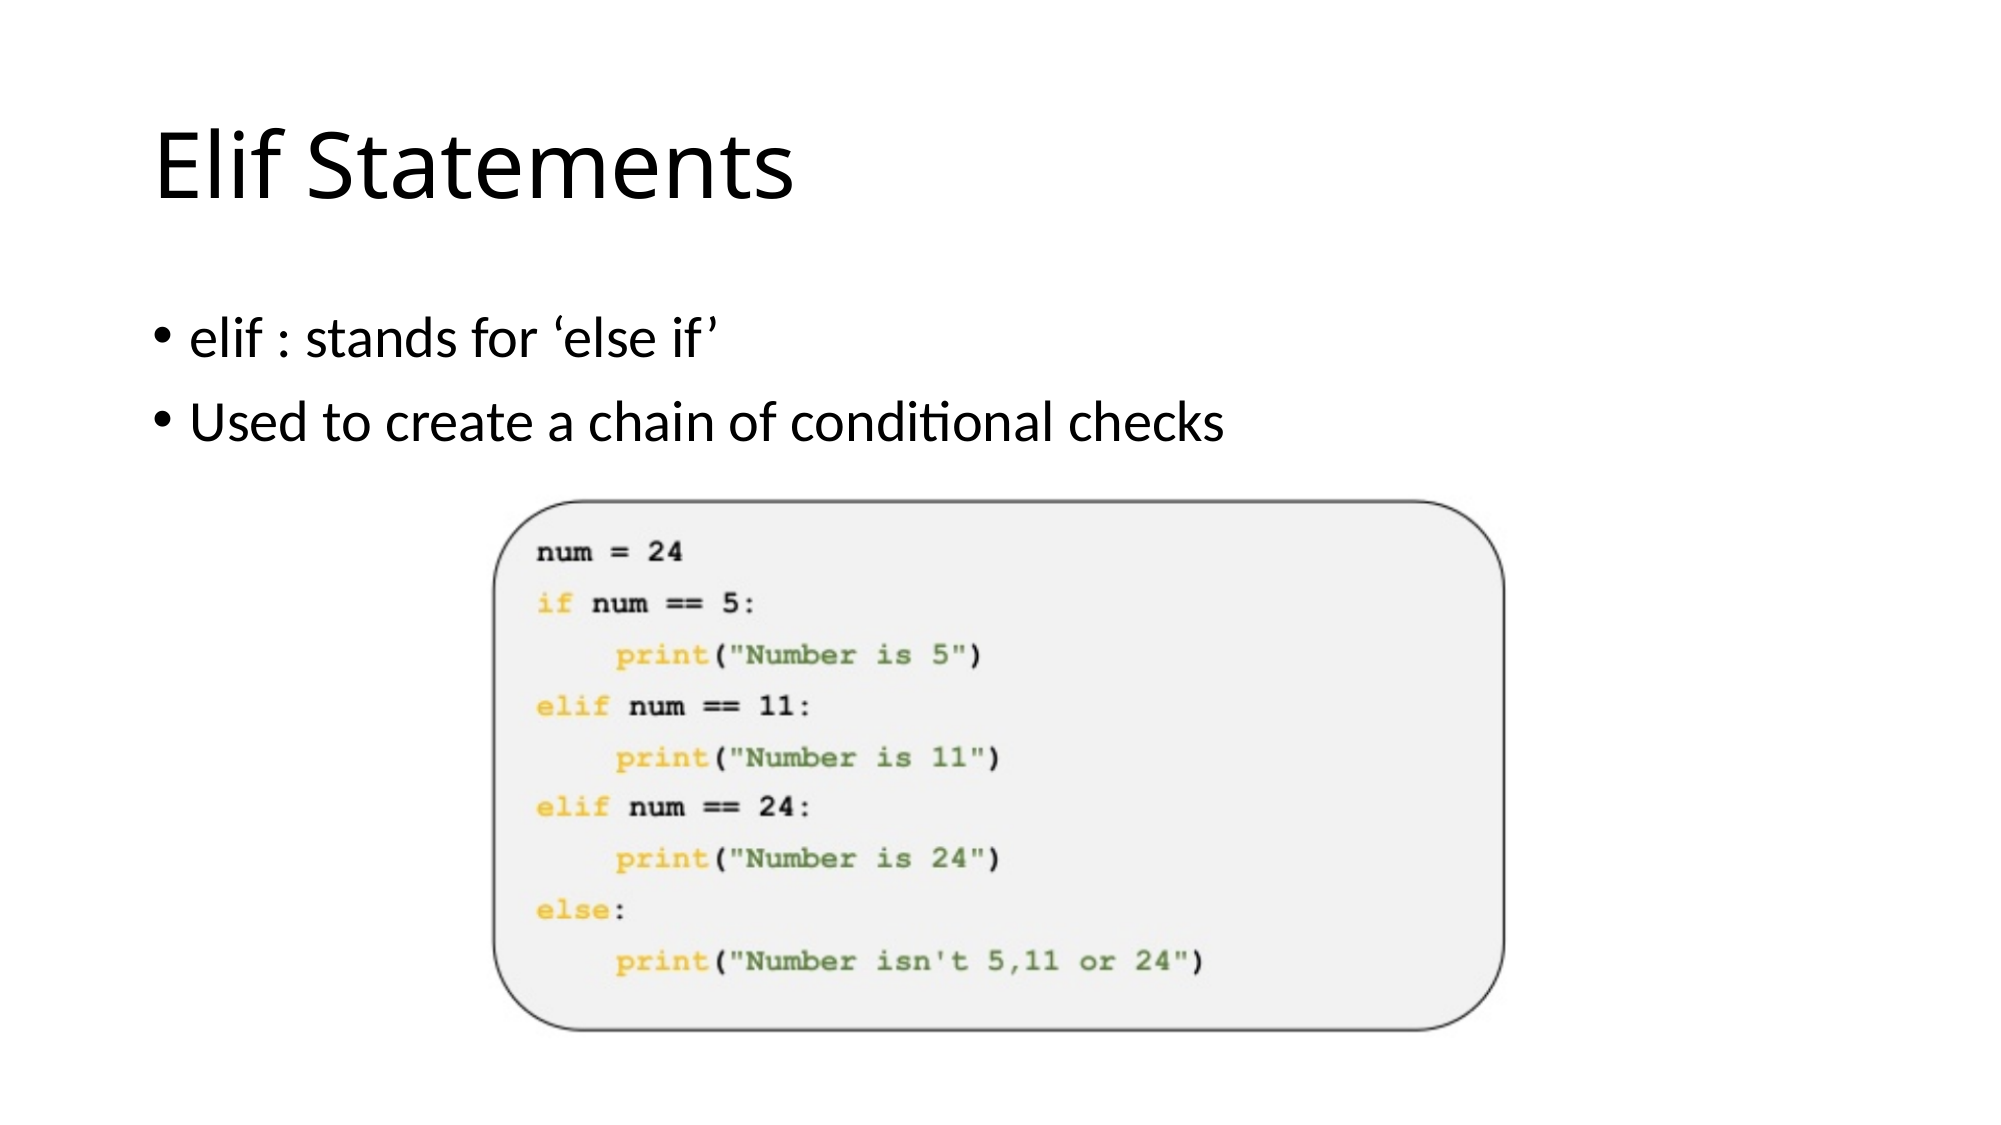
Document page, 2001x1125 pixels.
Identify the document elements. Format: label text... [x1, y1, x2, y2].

picture [441, 480, 1559, 1066]
title Elif Statements [137, 59, 1863, 278]
list elif : stands for ‘else if’ Used to create a chain of conditional checks [137, 299, 1863, 1014]
